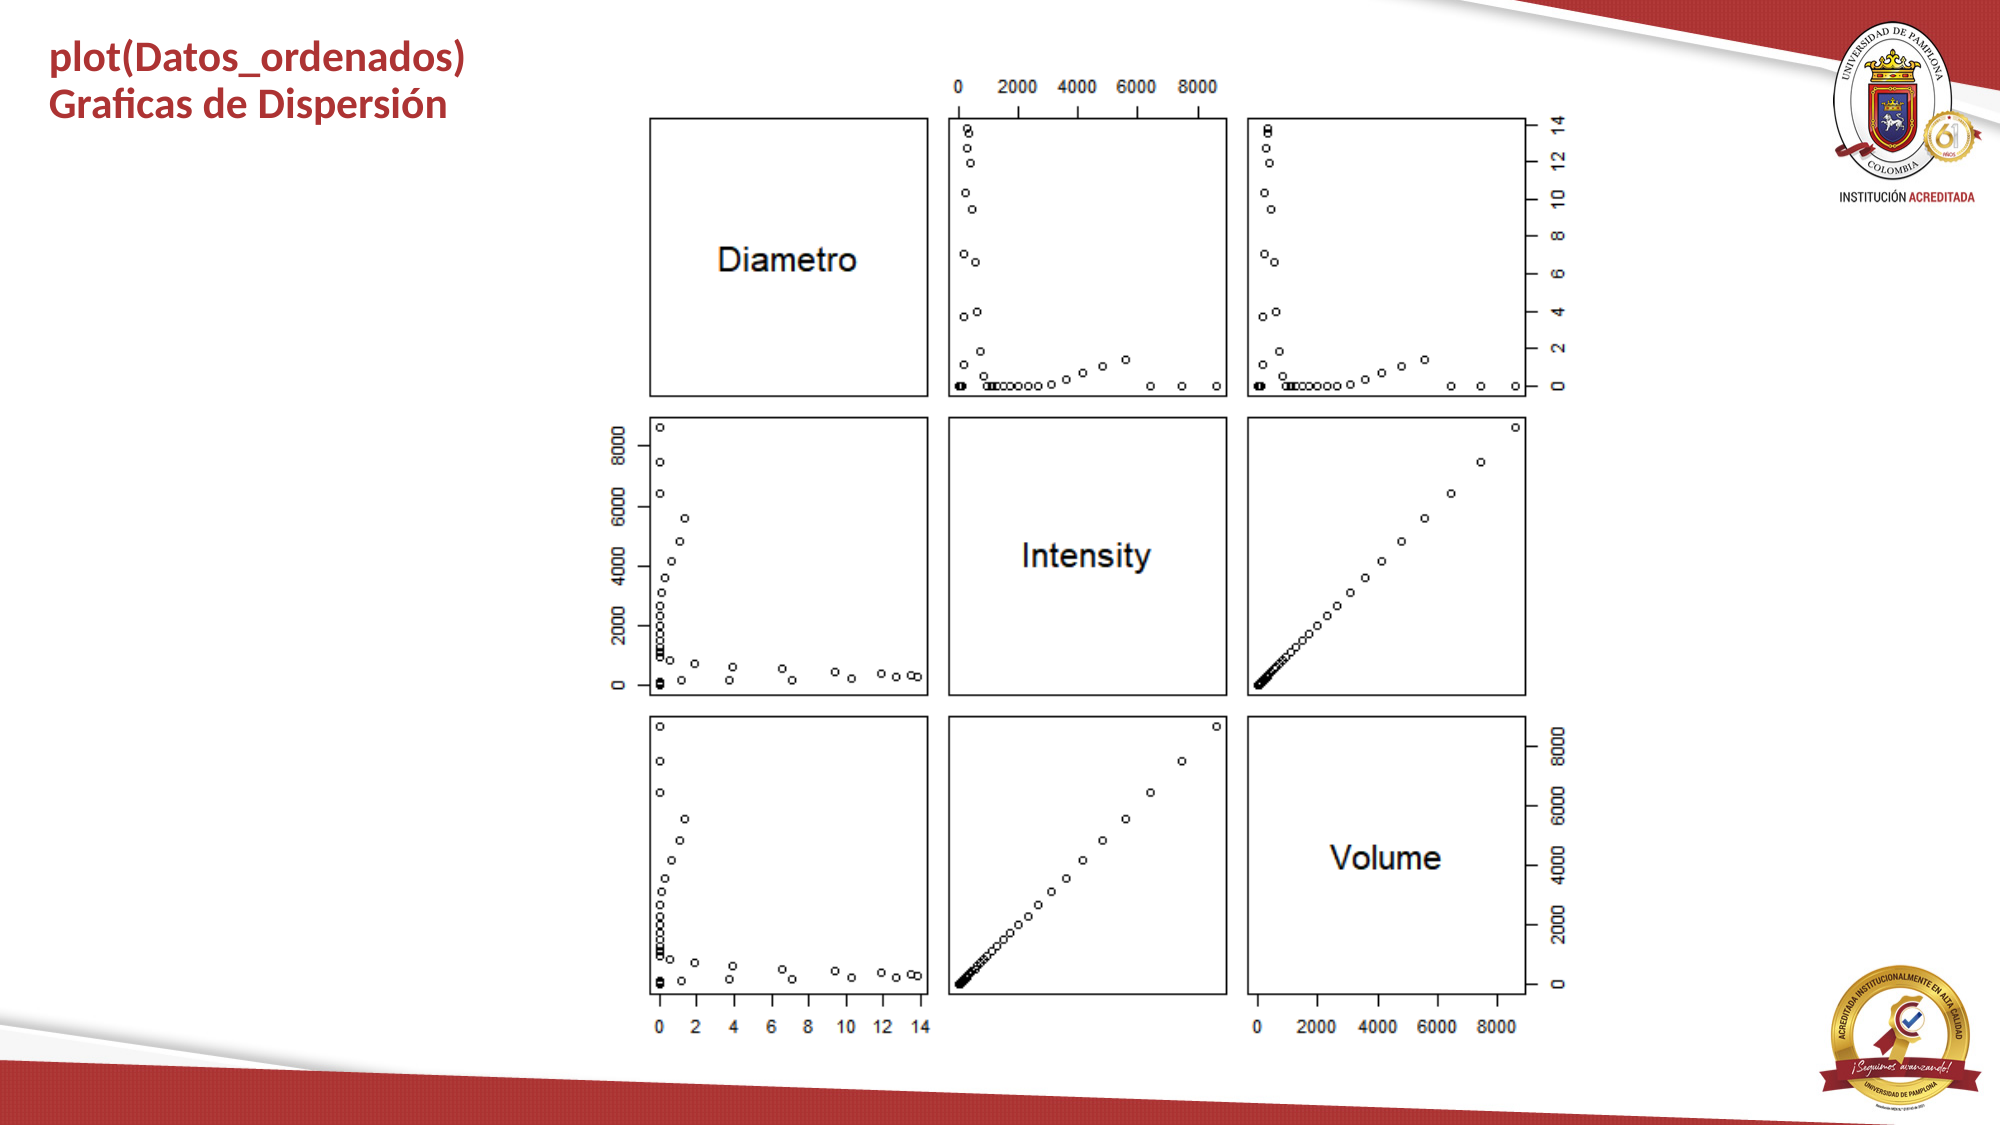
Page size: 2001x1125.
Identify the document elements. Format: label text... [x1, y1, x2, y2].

title plot(Datos_ordenados) Graficas de Dispersión [33, 26, 1759, 188]
picture [0, 0, 2000, 1125]
